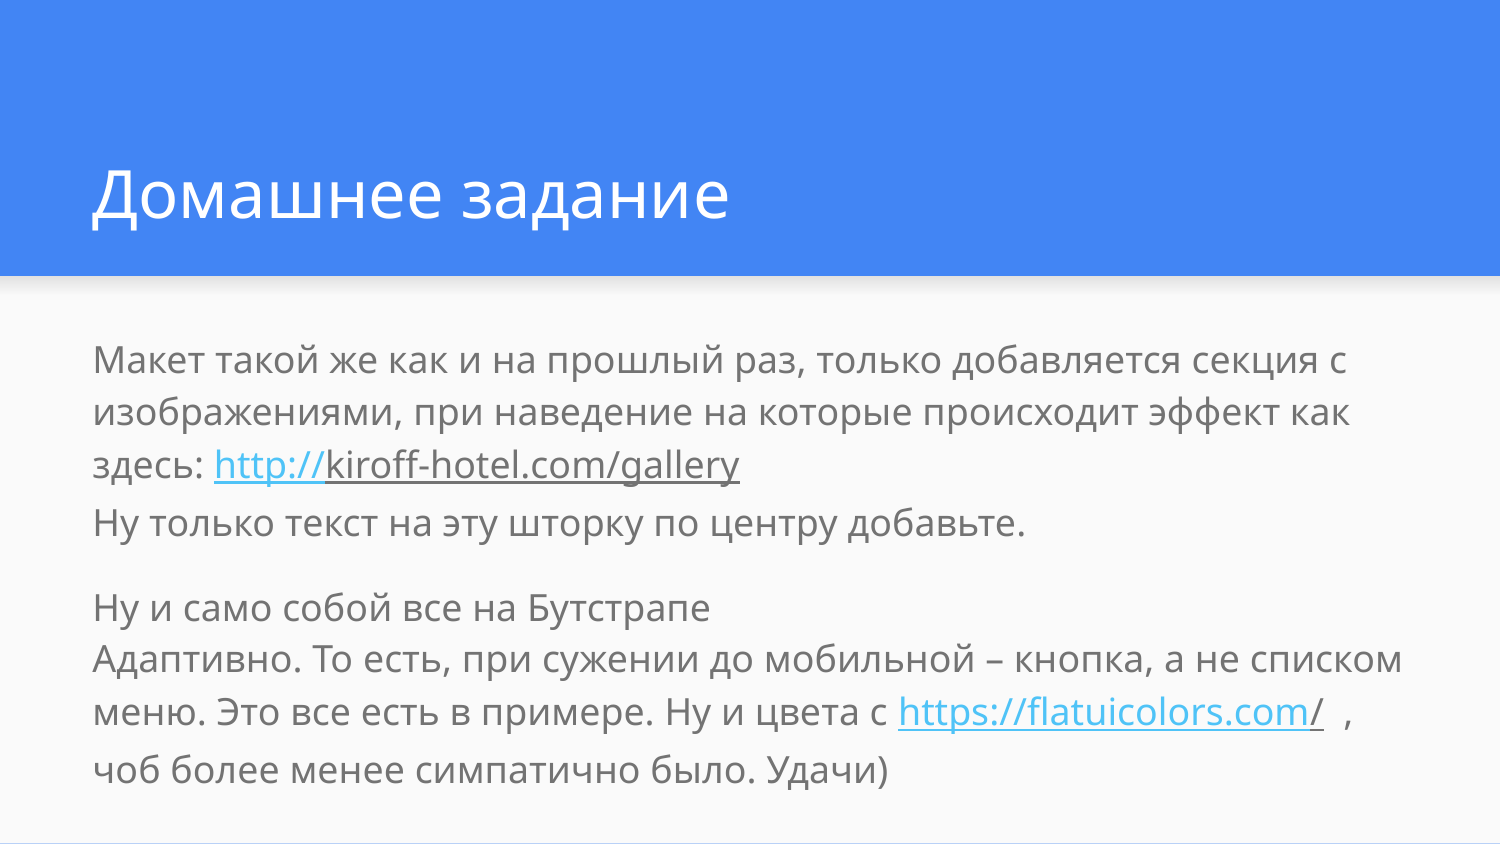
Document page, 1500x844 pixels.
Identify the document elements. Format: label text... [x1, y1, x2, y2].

title Домашнее задание [77, 121, 1427, 248]
list Макет такой же как и на прошлый раз, только добавляется секция с изображениями, при наведение на которые происходит эффект как здесь: http://kiroff-hotel.com/gallery Ну только текст на эту шторку по центру добавьте. Ну и само собой все на Бутстрапе Адаптивно. То есть, при сужении до мобильной – кнопка, а не списком меню. Это все есть в примере. Ну и цвета с https://flatuicolors.com/ , чоб более менее симпатично было. Удачи) [77, 314, 1427, 799]
